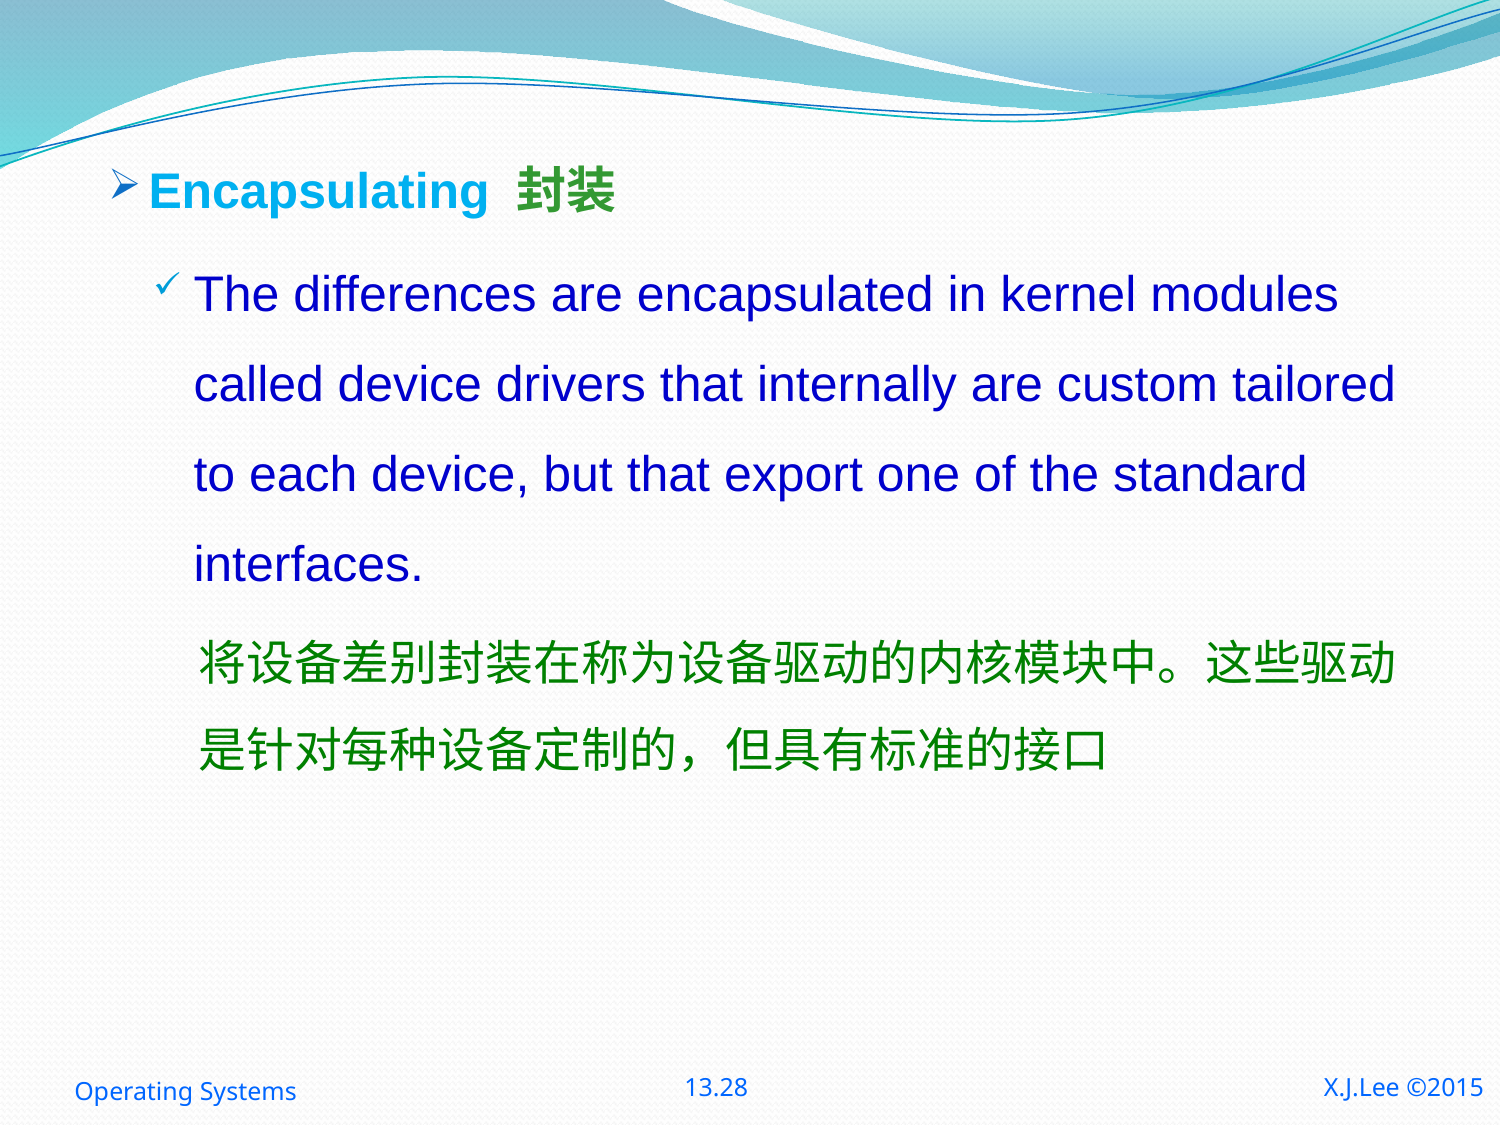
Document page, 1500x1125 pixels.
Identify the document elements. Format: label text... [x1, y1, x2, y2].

slide_number Operating Systems [34, 1047, 337, 1106]
slide_number 13.28 [672, 1058, 761, 1106]
footer X.J.Lee ©2015 [1262, 1065, 1485, 1106]
list Encapsulating 封装 The differences are encapsulated in kernel modules called device drivers that internally are custom tailored to each device, but that export one of the standard interfaces. 将设备差别封装在称为设备驱动的内核模块中。这些驱动是针对每种设备定制的，但具有标准的接口 [28, 121, 1454, 860]
